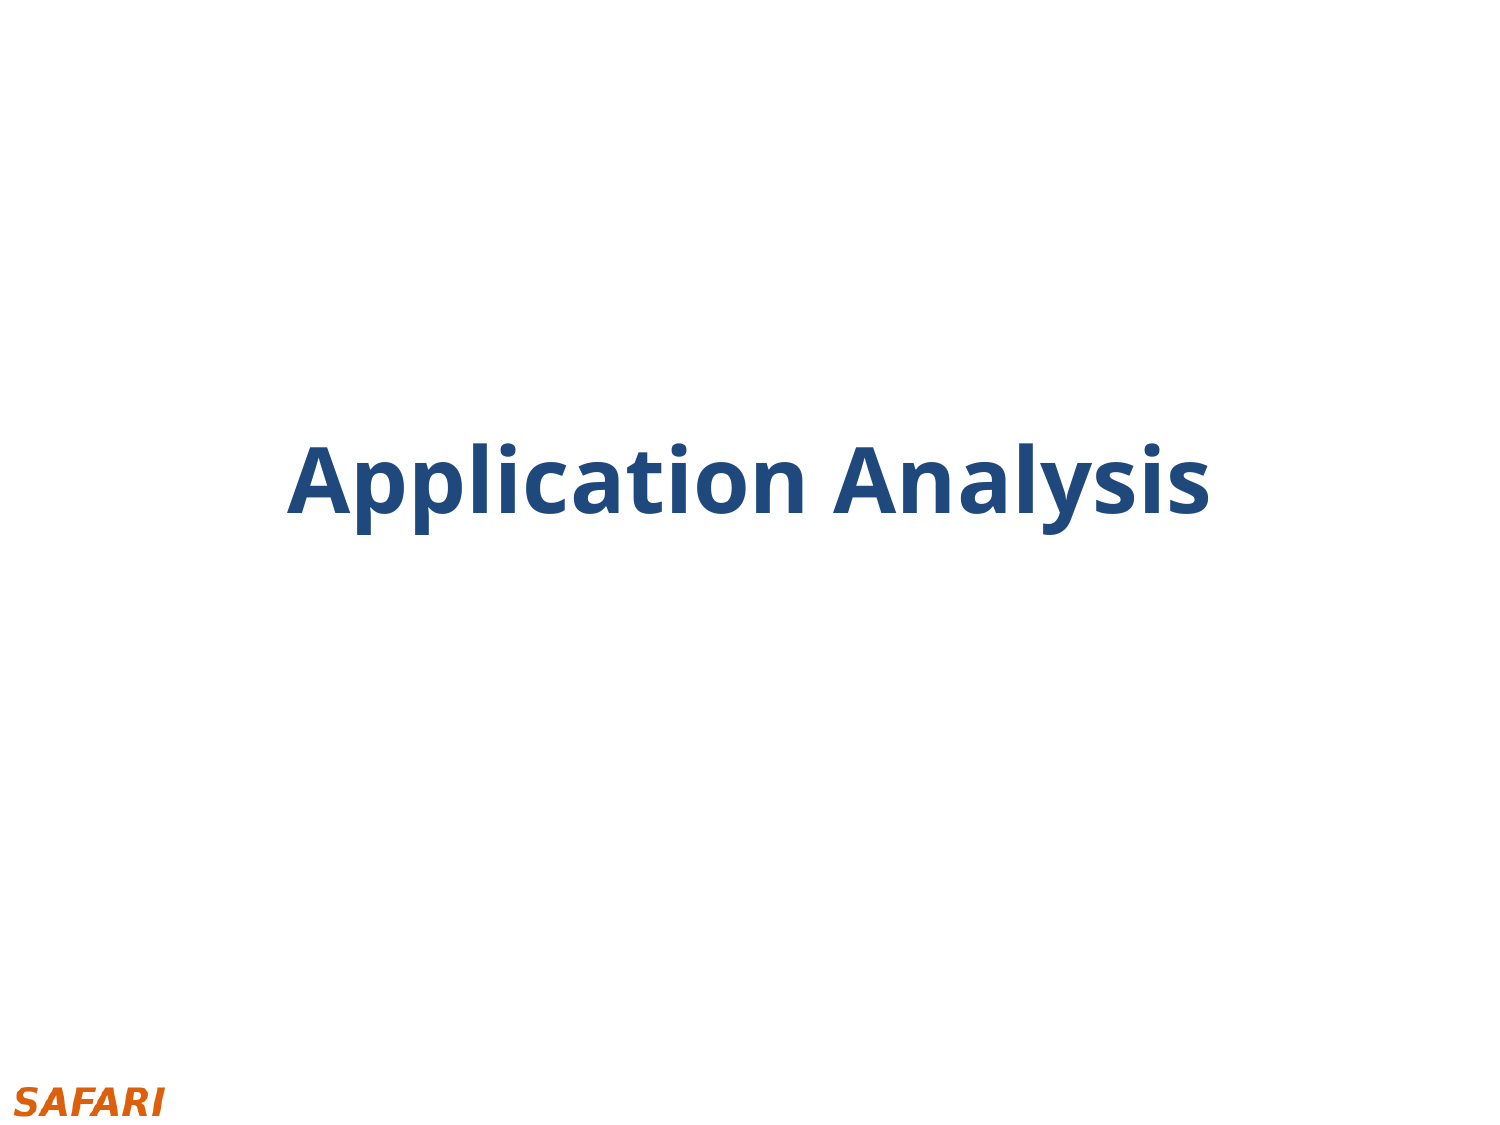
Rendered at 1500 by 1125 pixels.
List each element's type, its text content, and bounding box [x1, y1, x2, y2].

list Application Analysis [12, 162, 1488, 1100]
picture [12, 1079, 171, 1125]
